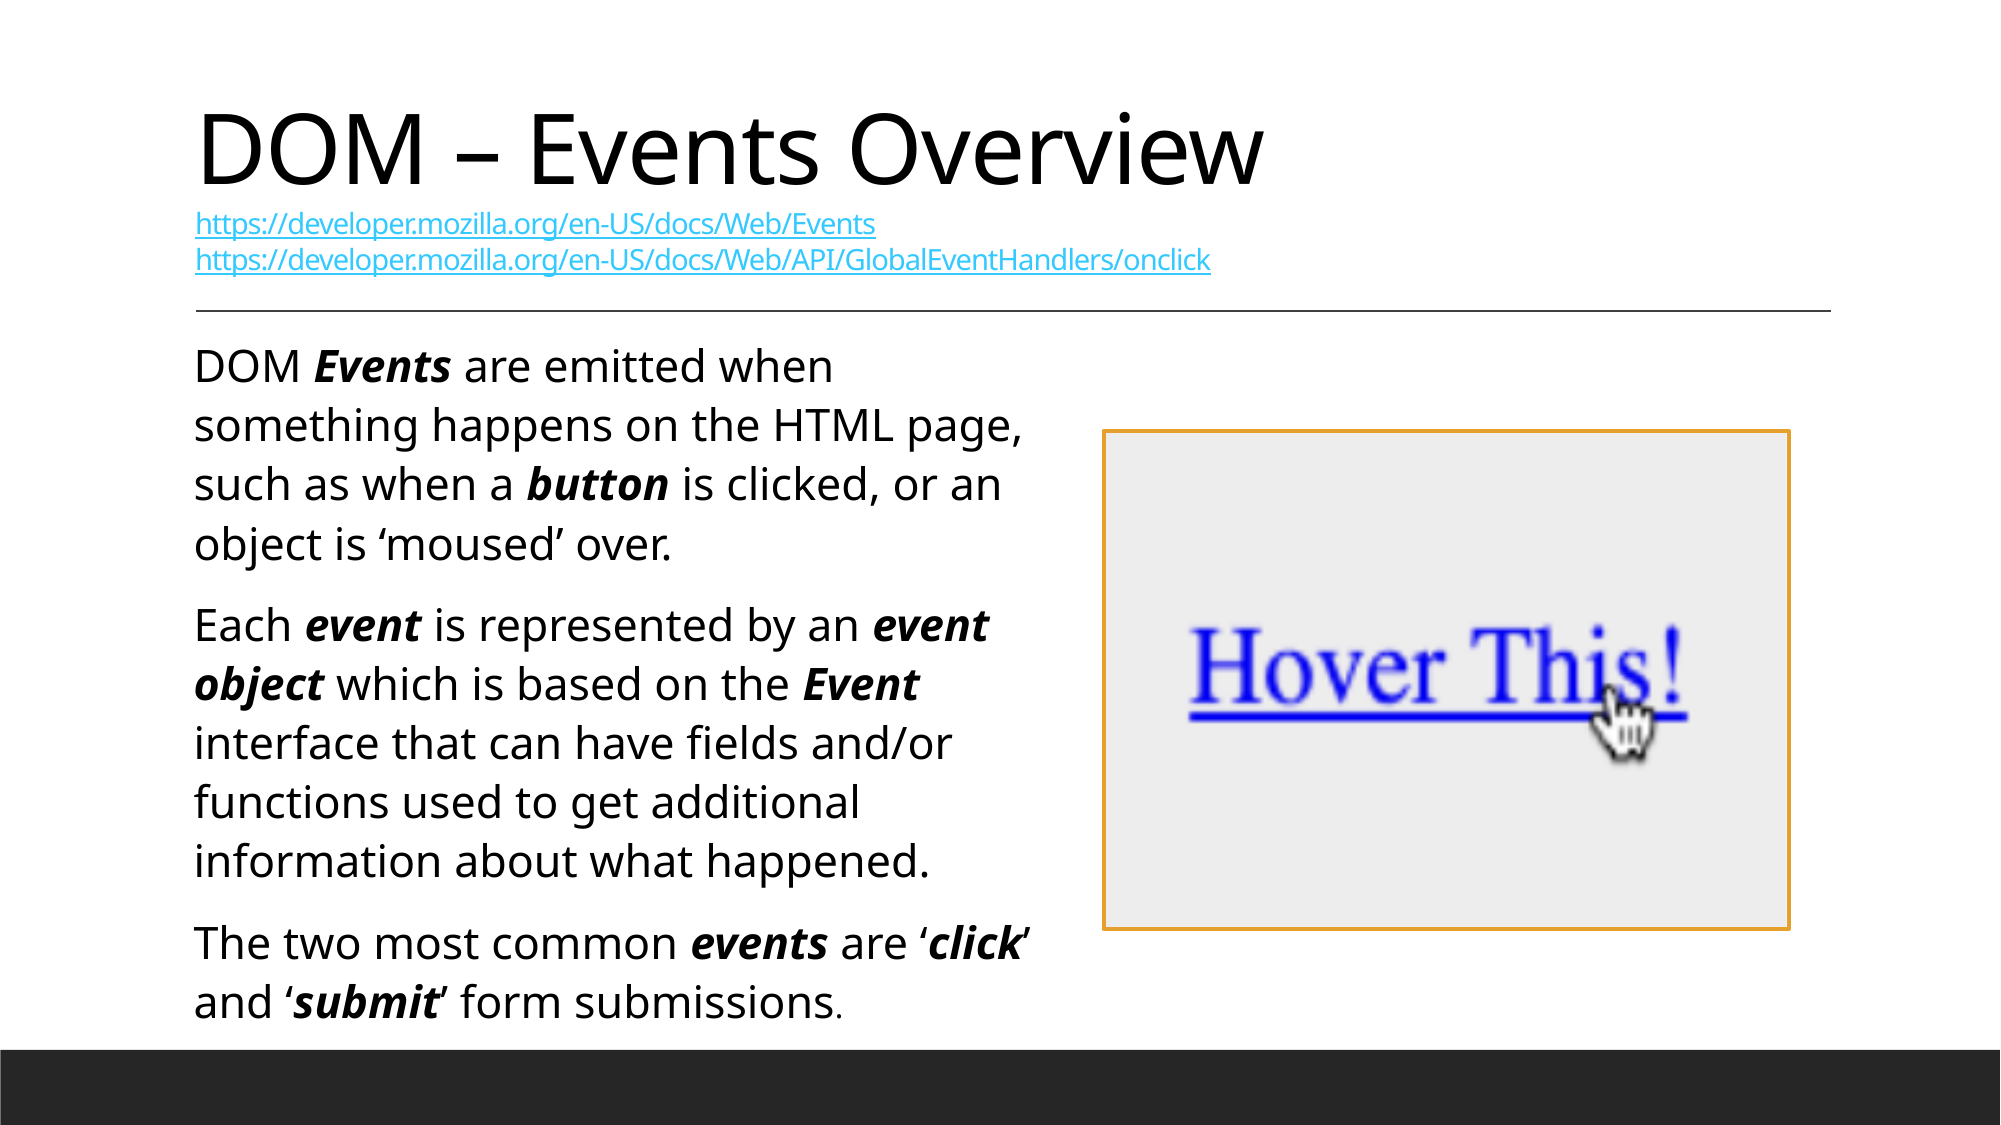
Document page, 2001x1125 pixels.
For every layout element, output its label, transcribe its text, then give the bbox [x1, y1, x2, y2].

title DOM – Events Overview https://developer.mozilla.org/en-US/docs/Web/Events https://developer.mozilla.org/en-US/docs/Web/API/GlobalEventHandlers/onclick [180, 47, 1830, 285]
picture [1105, 432, 1788, 928]
list DOM Events are emitted when something happens on the HTML page, such as when a button is clicked, or an object is ‘moused’ over. Each event is represented by an event object which is based on the Event interface that can have fields and/or functions used to get additional information about what happened. The two most common events are ‘click’ and ‘submit’ form submissions. [193, 316, 1073, 1043]
